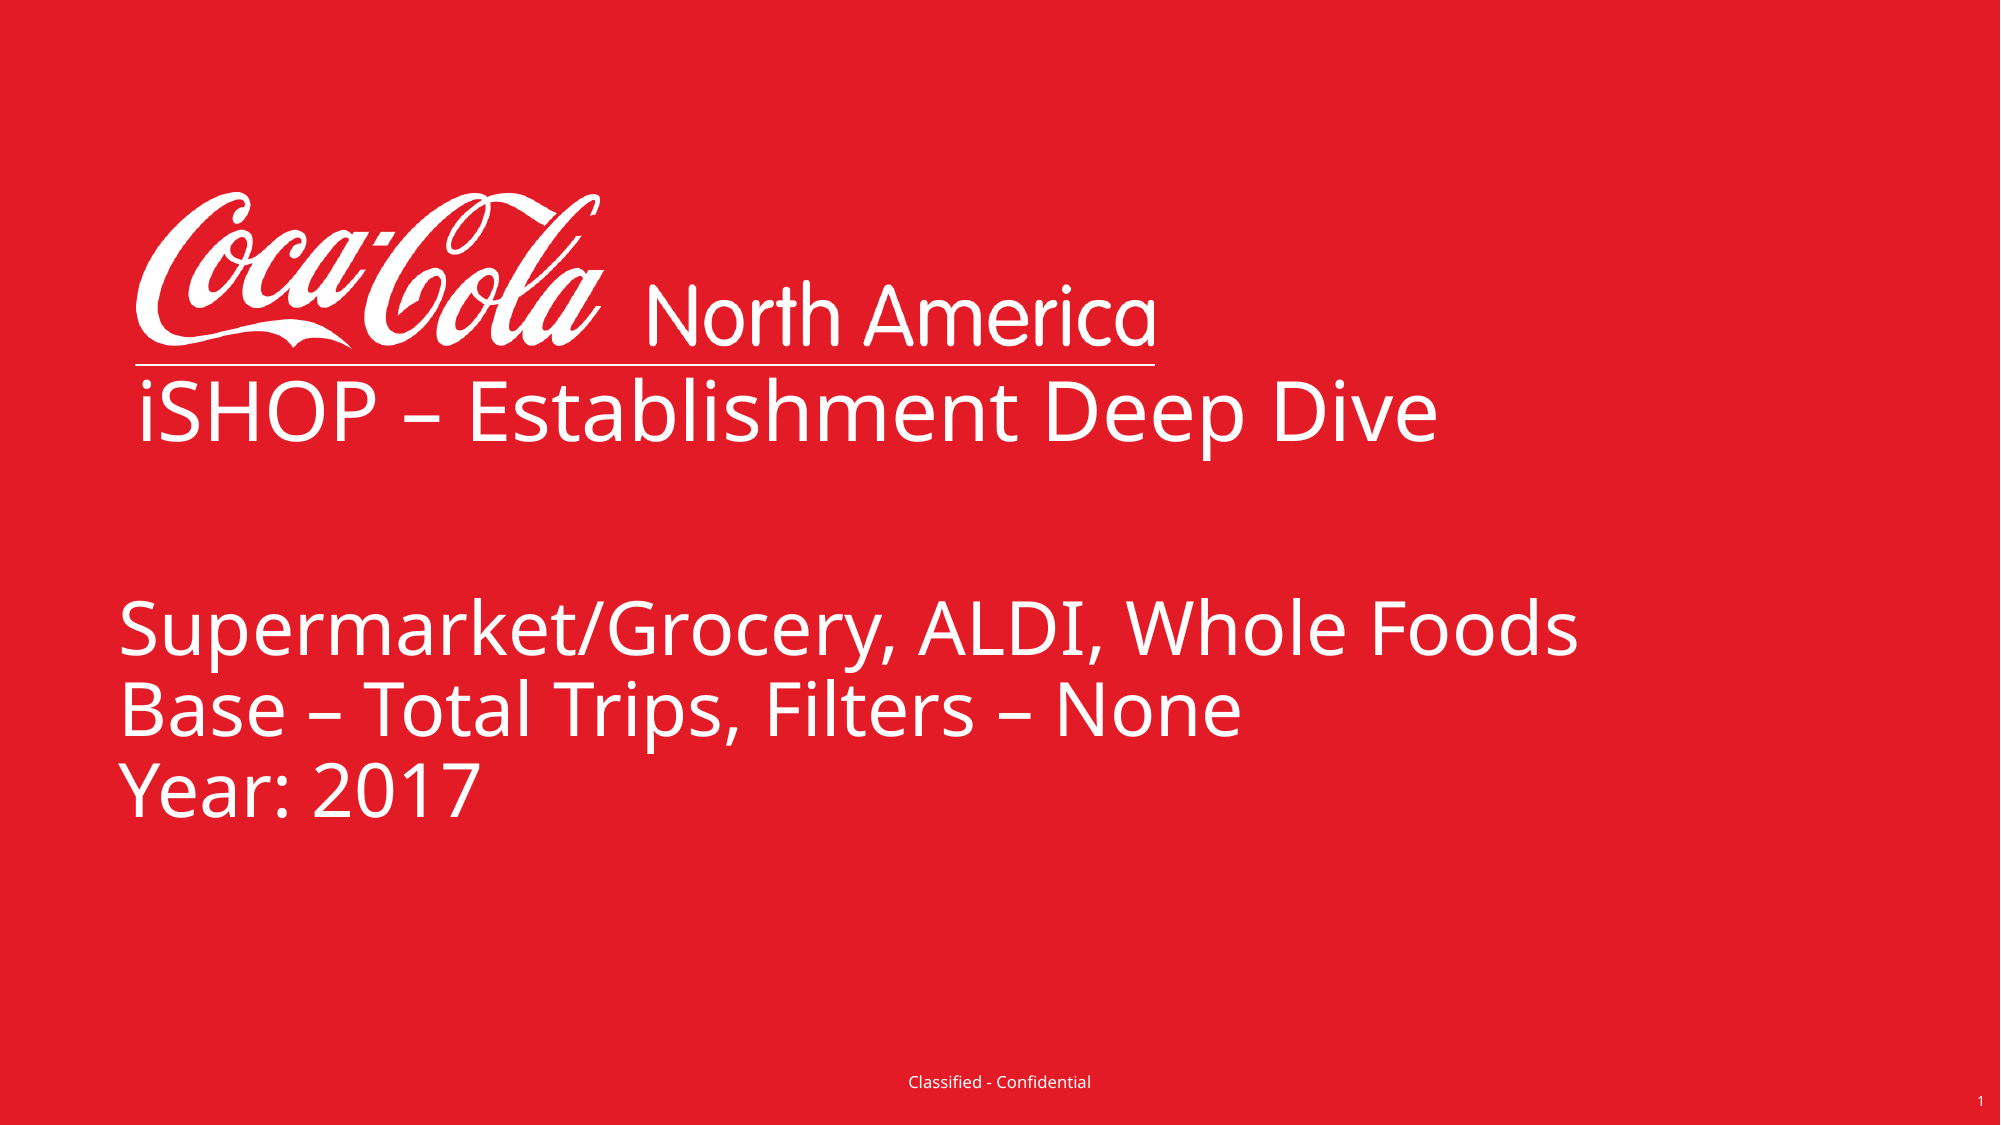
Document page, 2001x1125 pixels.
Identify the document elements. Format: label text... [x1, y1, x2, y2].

title Supermarket/Grocery, ALDI, Whole Foods Base – Total Trips, Filters – None Year: 2017 [118, 583, 1923, 1019]
list iSHOP – Establishment Deep Dive [135, 372, 1448, 458]
slide_number 1 [1937, 1081, 2000, 1113]
text_box Classified - Confidential [902, 1063, 1098, 1100]
